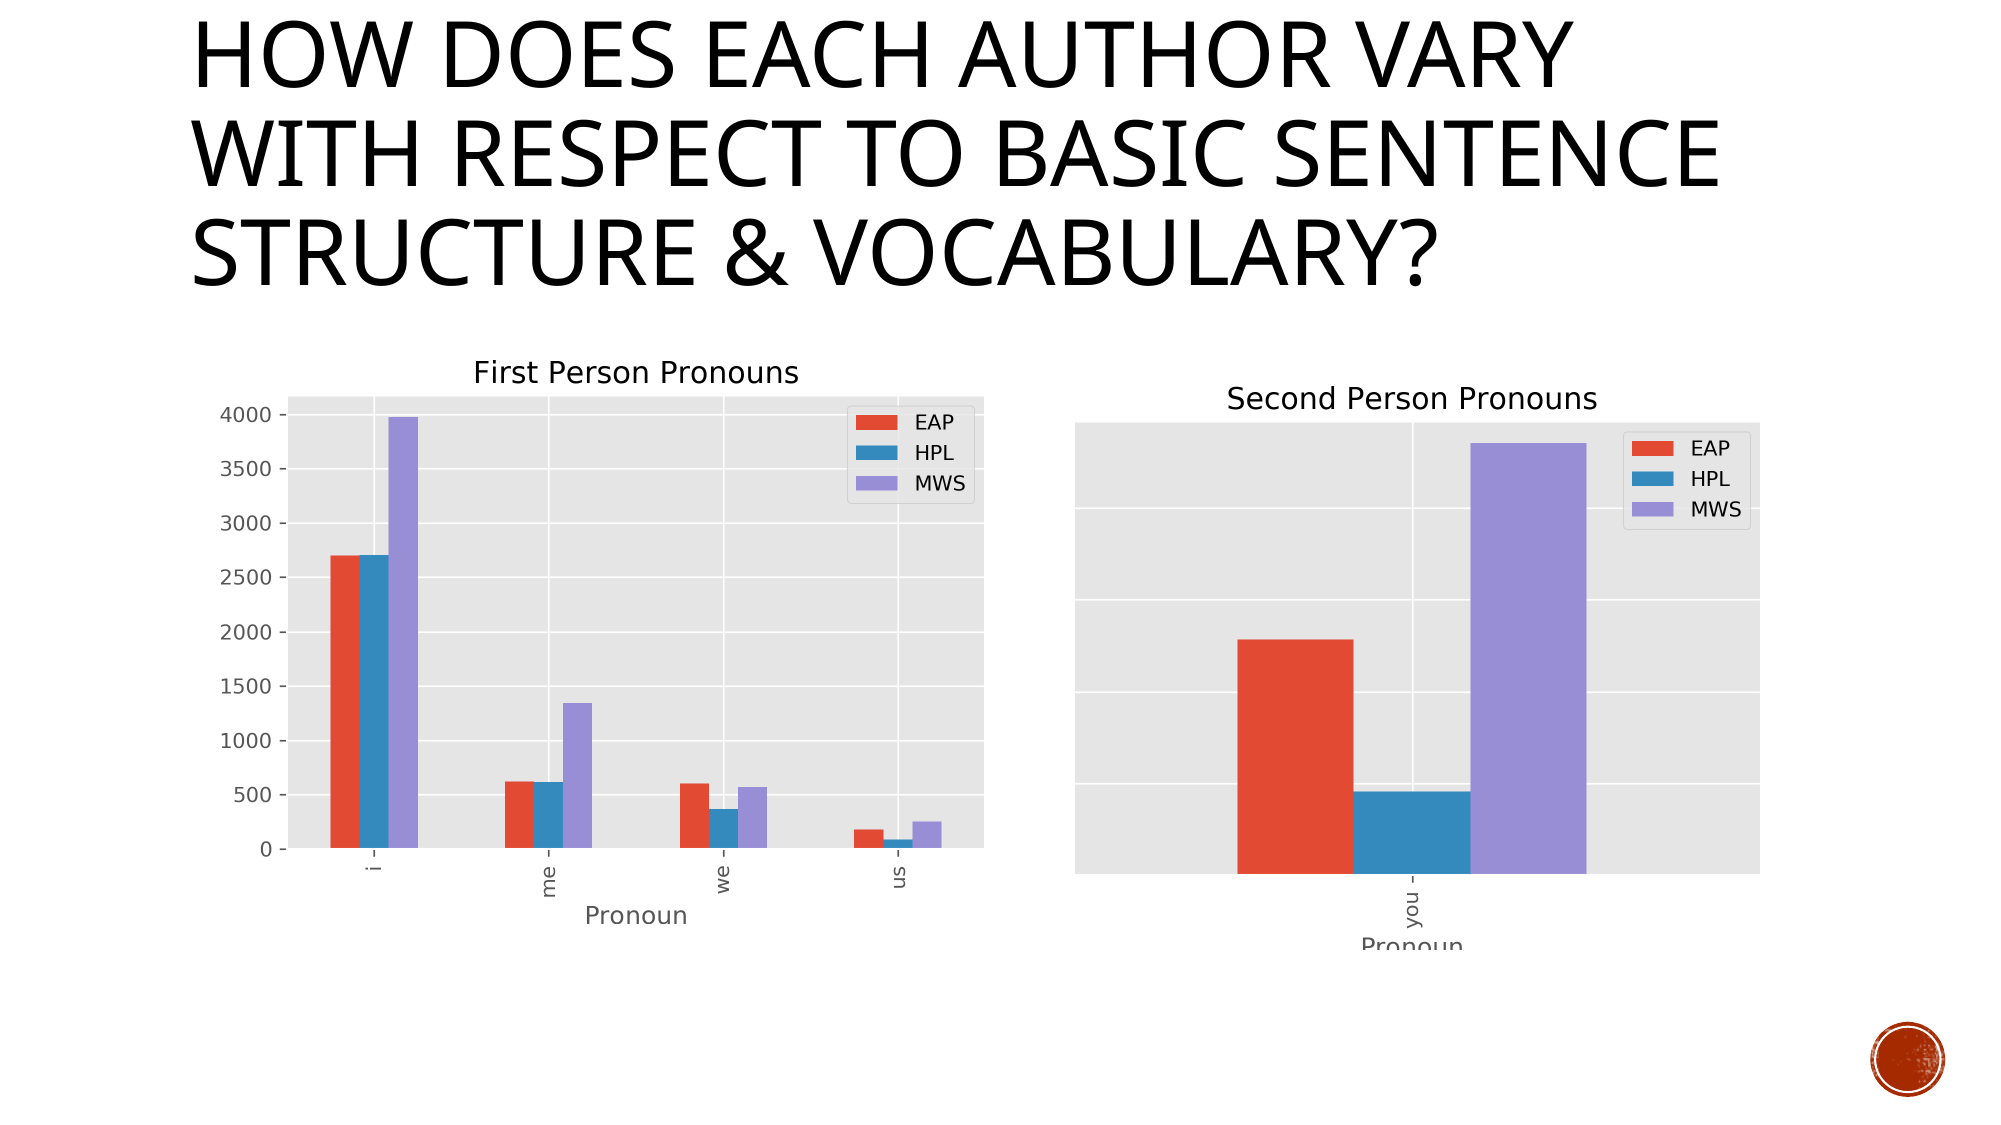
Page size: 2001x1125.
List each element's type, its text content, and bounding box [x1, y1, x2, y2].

title How does each author vary with respect to basic sentence structure & vocabulary? [175, 79, 1826, 344]
picture [174, 323, 1851, 950]
